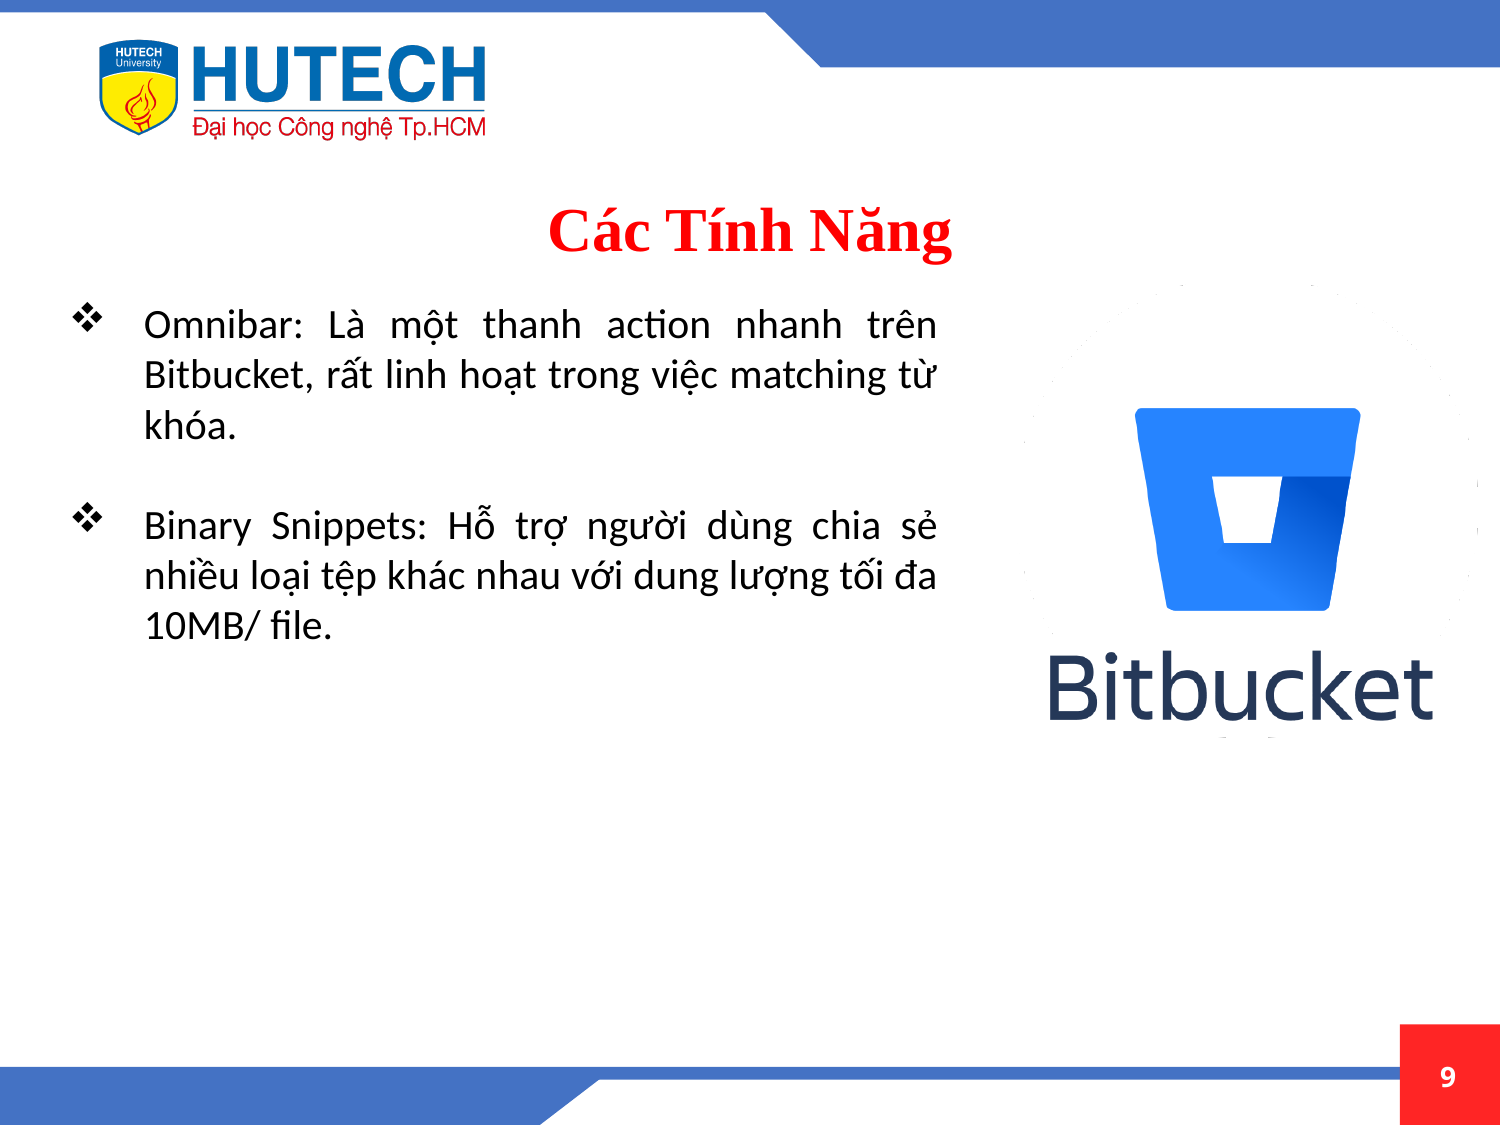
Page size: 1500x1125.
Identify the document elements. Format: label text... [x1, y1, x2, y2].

text_box Các Tính Năng [0, 163, 1500, 290]
text_box Omnibar: Là một thanh action nhanh trên Bitbucket, rất linh hoạt trong việc matching từ khóa. Binary Snippets: Hỗ trợ người dùng chia sẻ nhiều loại tệp khác nhau với dung lượng tối đa 10MB/ file. [54, 289, 953, 755]
picture [72, 16, 512, 163]
picture [1015, 276, 1478, 738]
